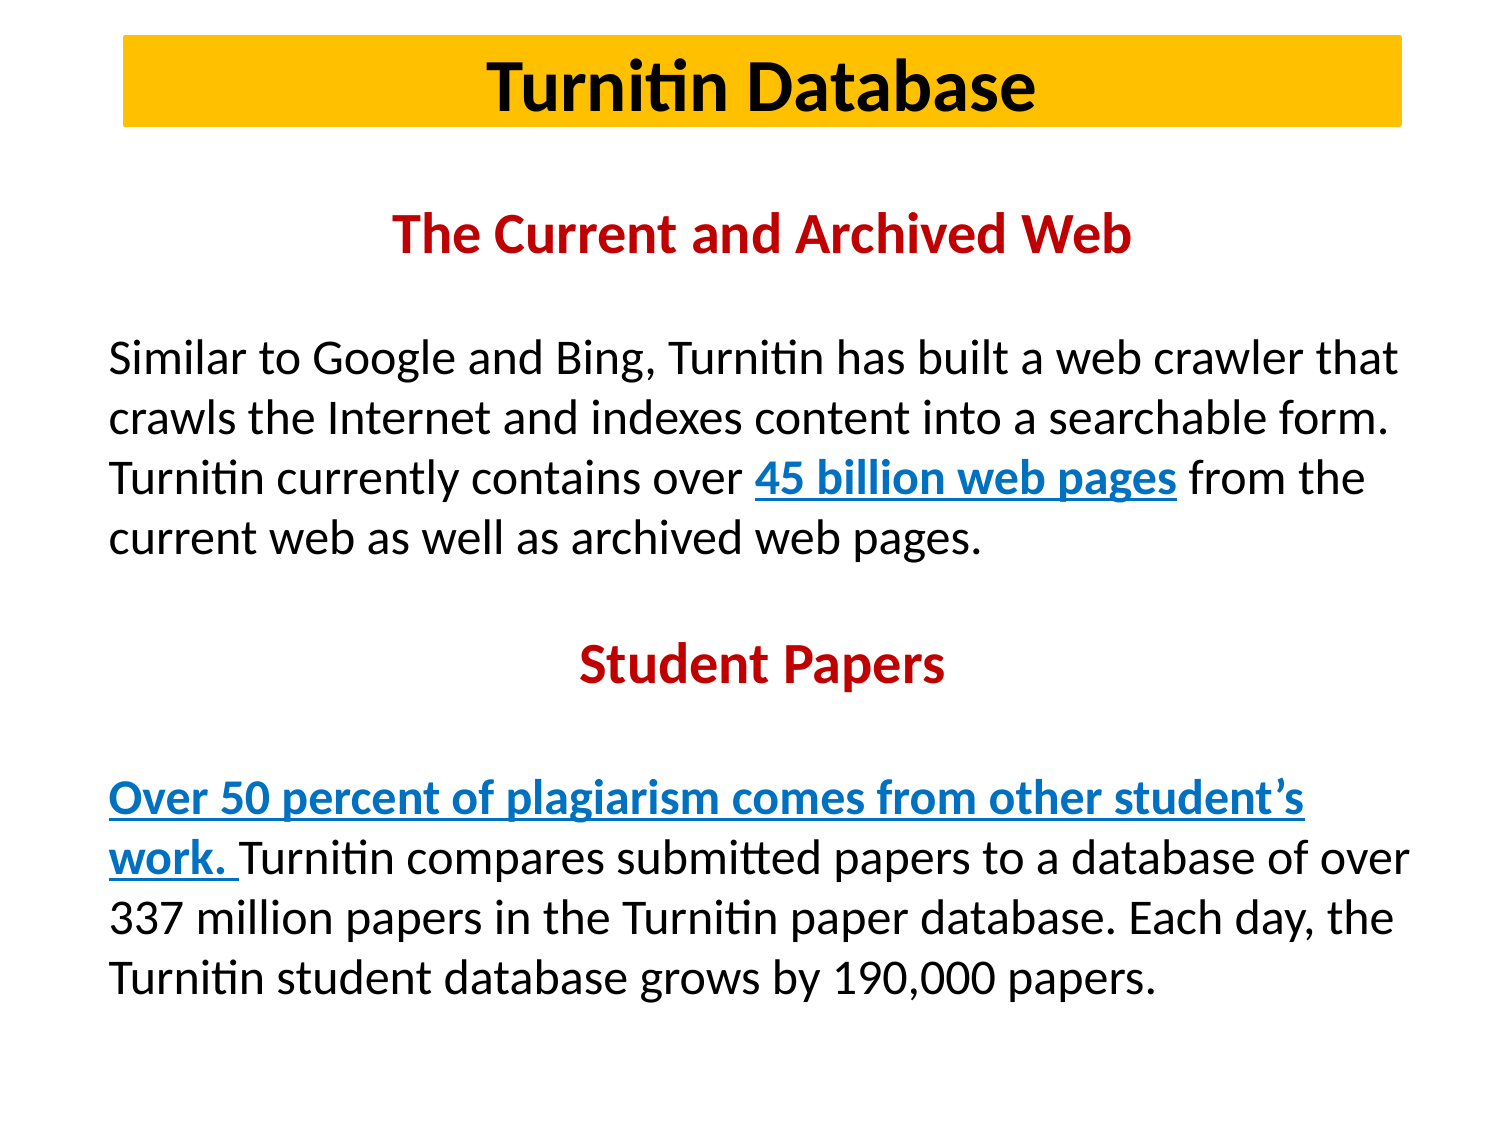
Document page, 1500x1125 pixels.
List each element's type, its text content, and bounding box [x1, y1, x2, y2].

text_box The Current and Archived Web Similar to Google and Bing, Turnitin has built a web crawler that crawls the Internet and indexes content into a searchable form. Turnitin currently contains over 45 billion web pages from the current web as well as archived web pages. Student Papers Over 50 percent of plagiarism comes from other student’s work. Turnitin compares submitted papers to a database of over 337 million papers in the Turnitin paper database. Each day, the Turnitin student database grows by 190,000 papers. [93, 187, 1432, 1125]
text_box Turnitin Database [123, 35, 1402, 127]
